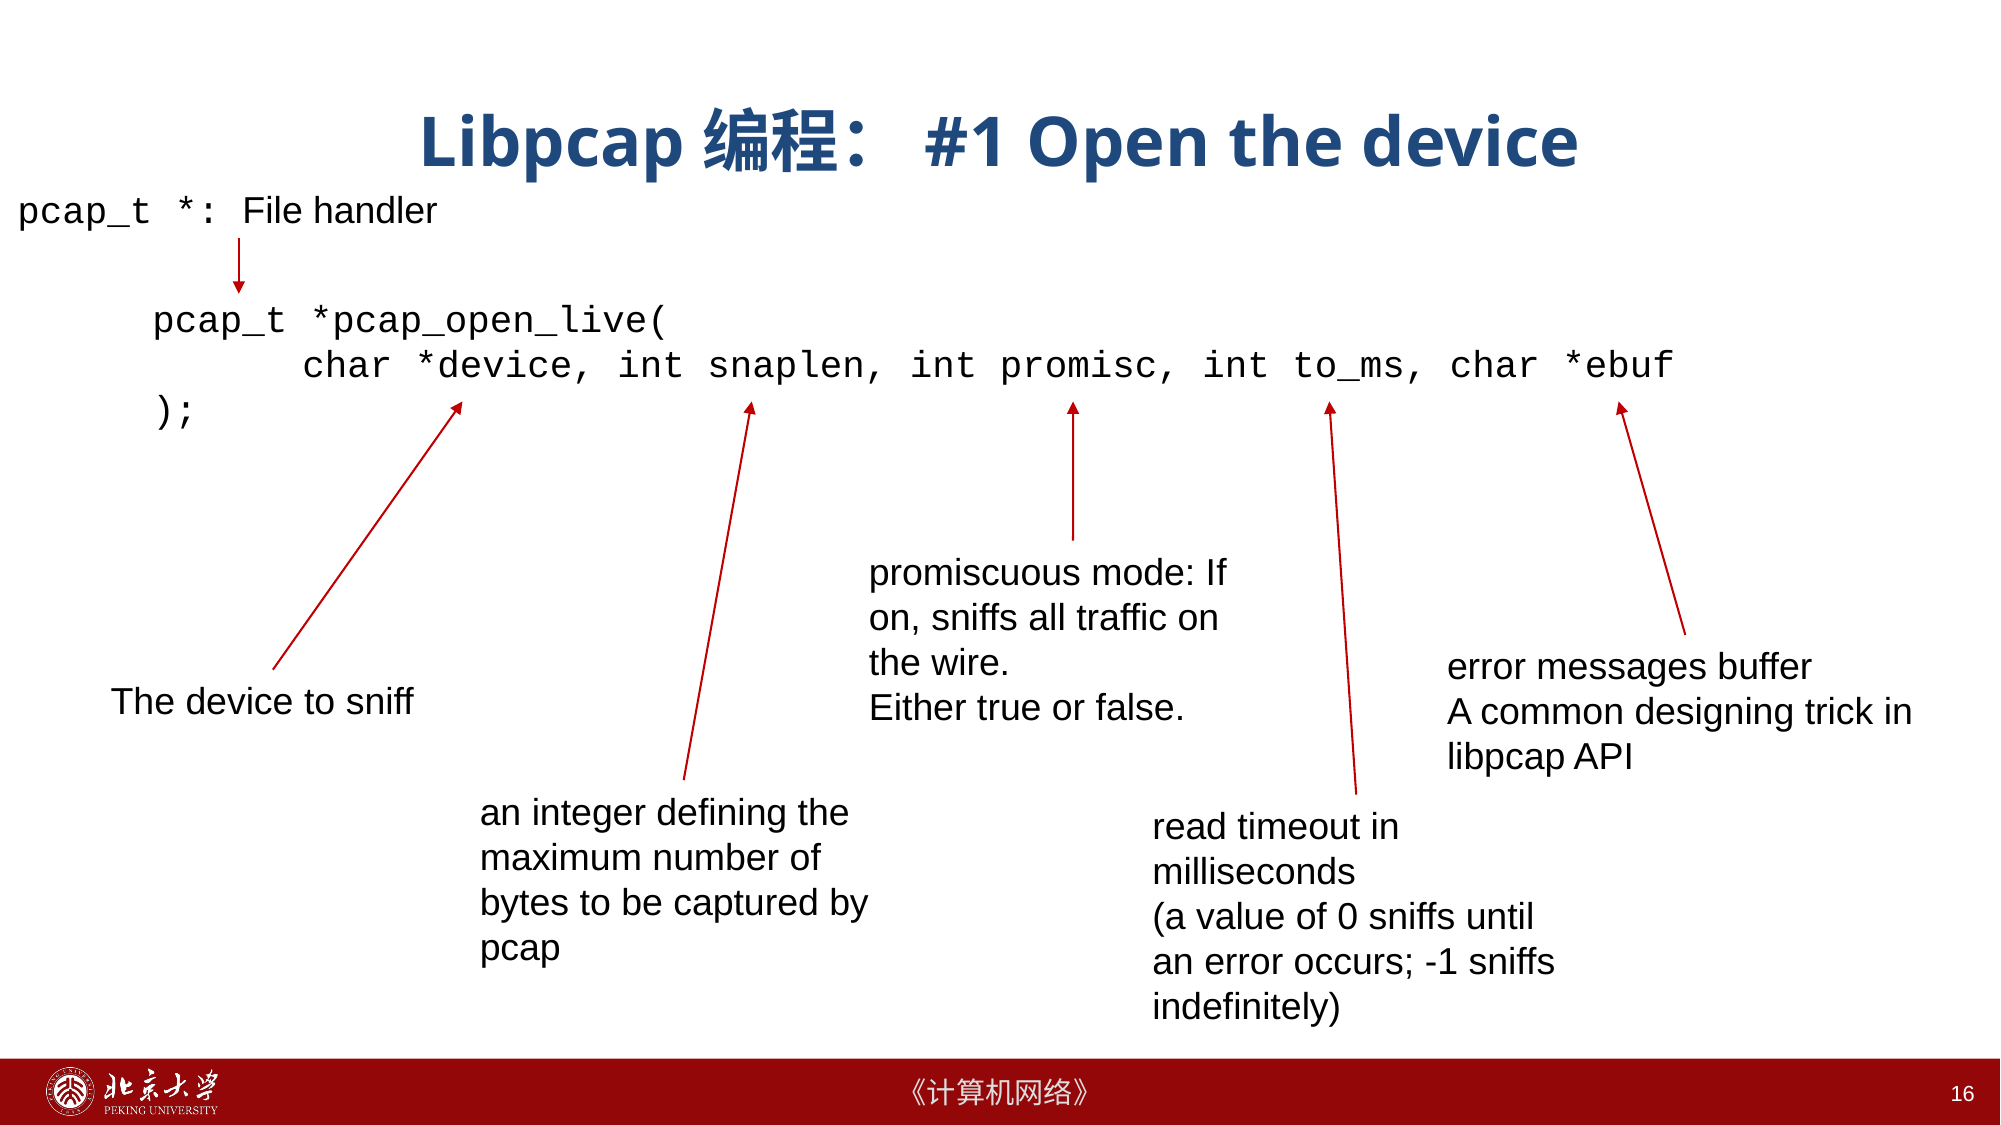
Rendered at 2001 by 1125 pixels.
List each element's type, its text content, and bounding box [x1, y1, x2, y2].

text_box error messages buffer A common designing trick in libpcap API [1432, 634, 1939, 830]
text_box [1329, 401, 1357, 795]
text_box read timeout in milliseconds (a value of 0 sniffs until an error occurs; -1 sniffs indefinitely) [1137, 794, 1575, 1035]
text_box The device to sniff [95, 669, 450, 730]
text_box an integer defining the maximum number of bytes to be captured by pcap [464, 780, 903, 975]
text_box pcap_t *pcap_open_live( char *device, int snaplen, int promisc, int to_ms, char *ebuf ); [137, 287, 1813, 438]
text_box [272, 401, 463, 670]
title Libpcap编程：#1 Open the device [99, 45, 1900, 233]
slide_number 16 [1522, 1072, 1990, 1125]
picture [46, 1067, 218, 1116]
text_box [683, 401, 753, 781]
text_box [1618, 401, 1686, 635]
text_box pcap_t *: File handler [2, 178, 475, 238]
text_box promiscuous mode: If on, sniffs all traffic on the wire. Either true or false. [854, 540, 1292, 736]
